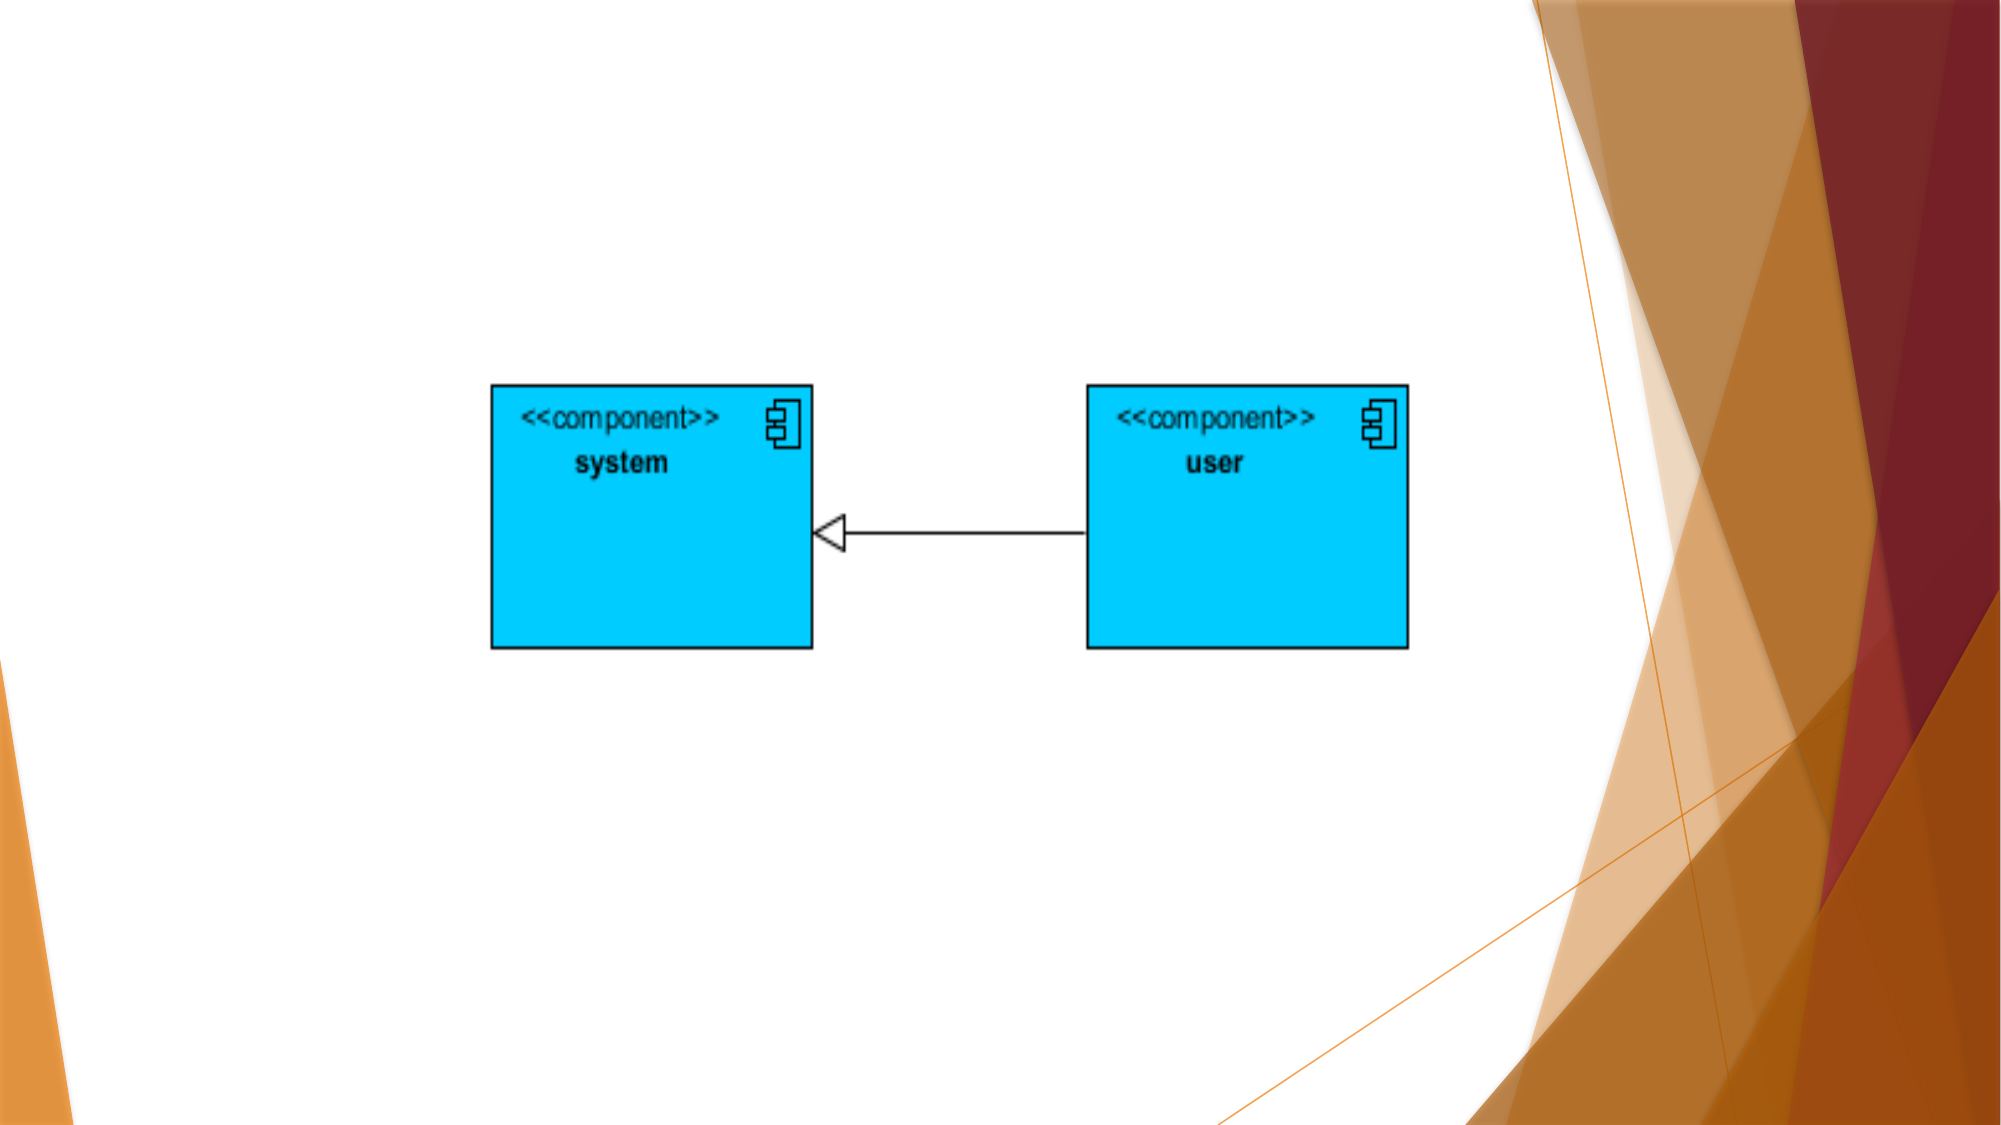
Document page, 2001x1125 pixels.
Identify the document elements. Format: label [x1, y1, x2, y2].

picture [468, 343, 1452, 674]
